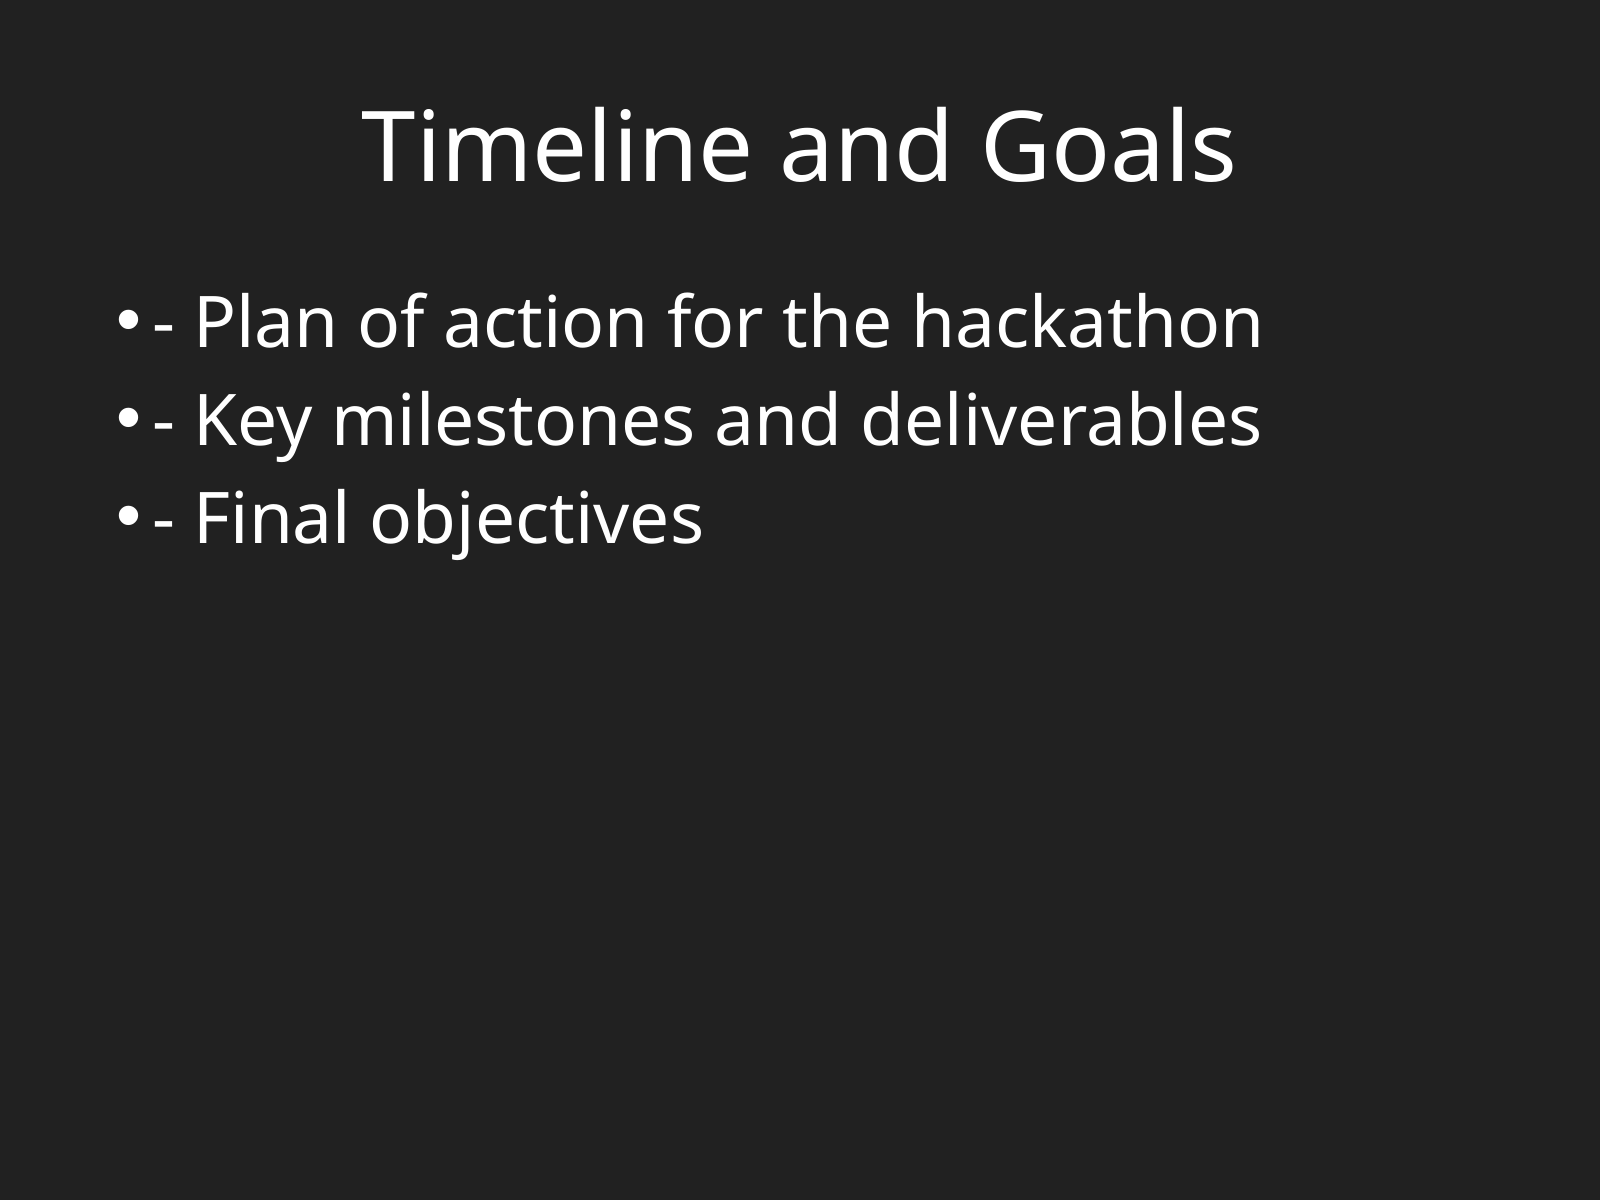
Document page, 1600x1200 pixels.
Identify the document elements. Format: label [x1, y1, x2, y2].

text_box [79, 279, 1521, 1073]
text_box [79, 47, 1521, 249]
